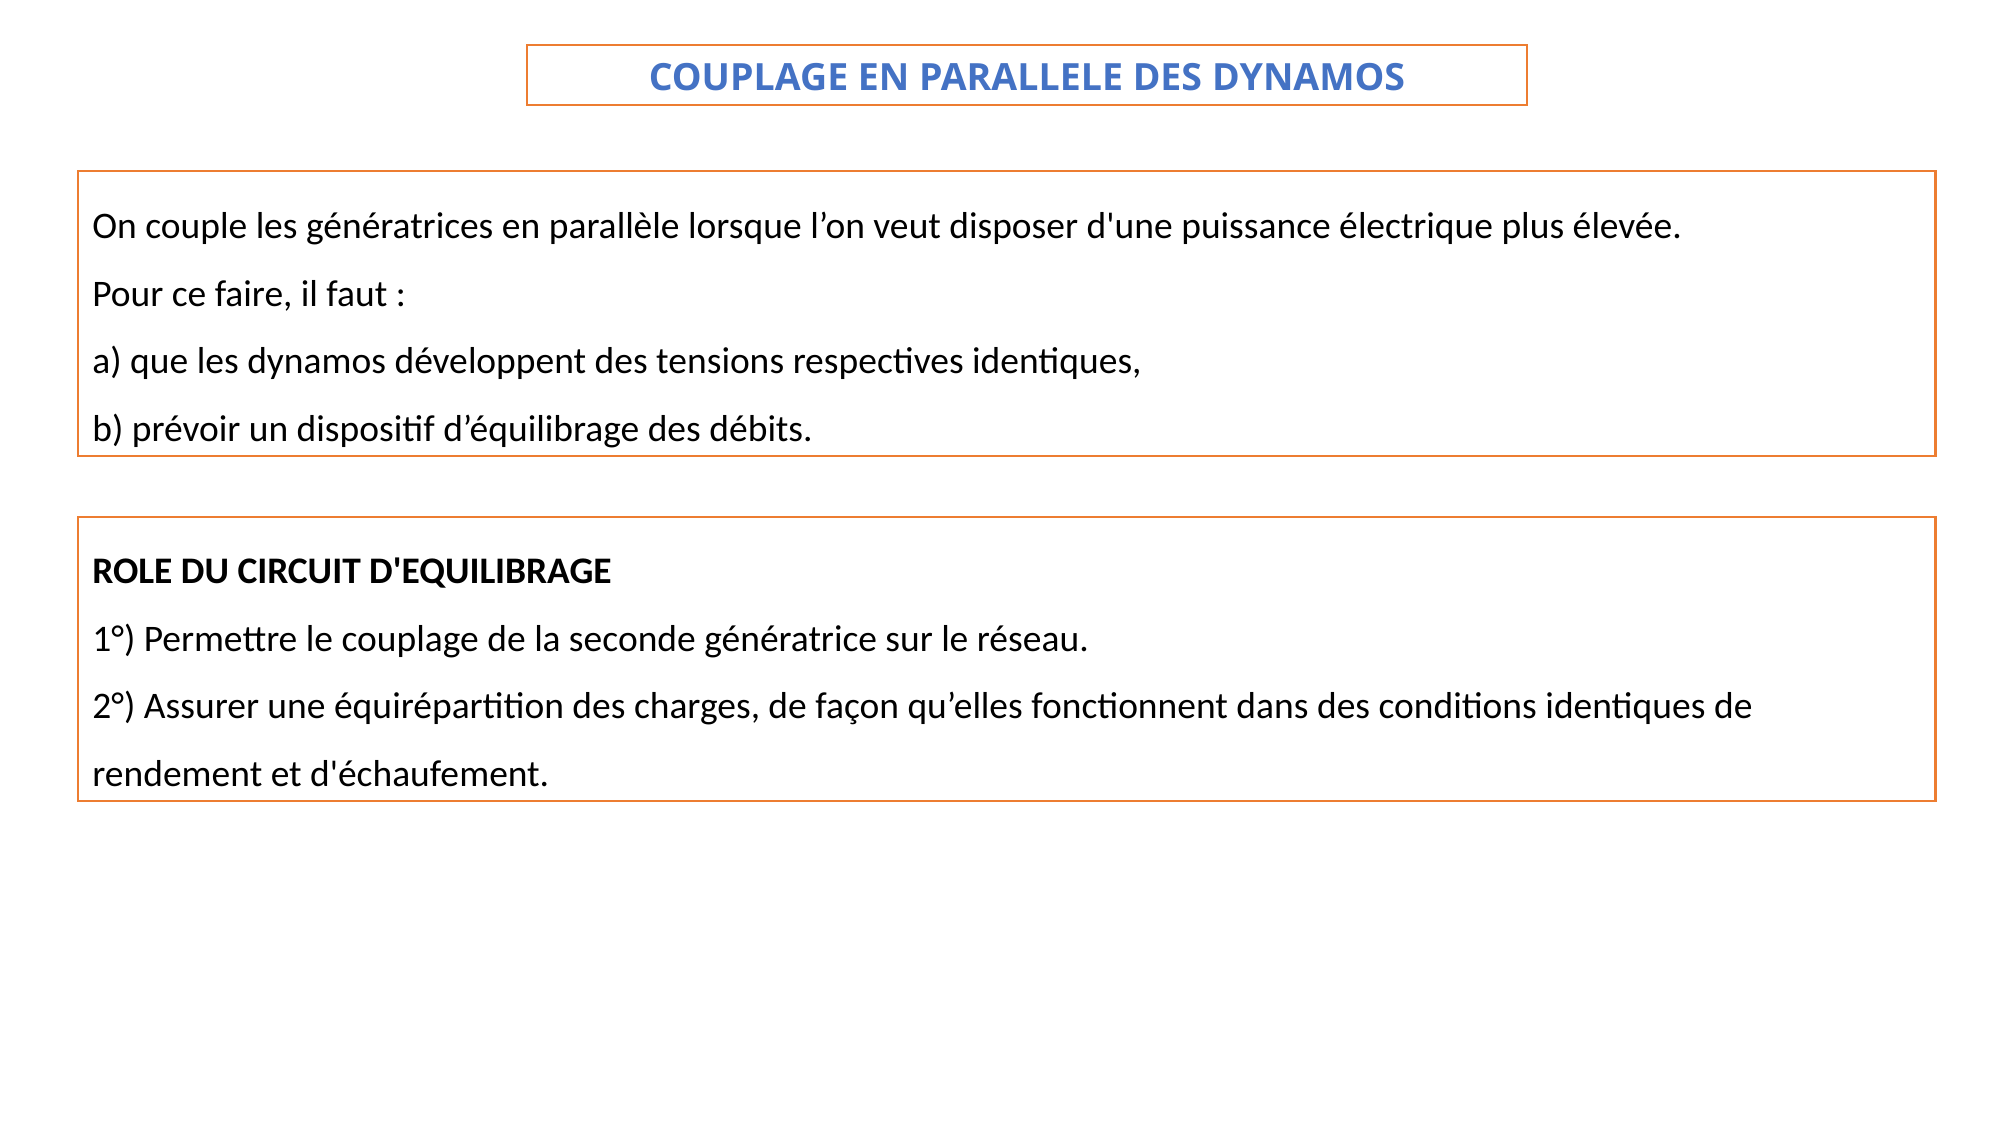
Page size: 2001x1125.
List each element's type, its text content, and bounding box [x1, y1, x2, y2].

text_box ROLE DU CIRCUIT D'EQUILIBRAGE 1°) Permettre le couplage de la seconde génératrice sur le réseau. 2°) Assurer une équirépartition des charges, de façon qu’elles fonctionnent dans des conditions identiques de rendement et d'échaufement. [77, 516, 1937, 802]
text_box COUPLAGE EN PARALLELE DES DYNAMOS [526, 44, 1528, 106]
text_box On couple les génératrices en parallèle lorsque l’on veut disposer d'une puissance électrique plus élevée. Pour ce faire, il faut : a) que les dynamos développent des tensions respectives identiques, b) prévoir un dispositif d’équilibrage des débits. [77, 170, 1937, 457]
